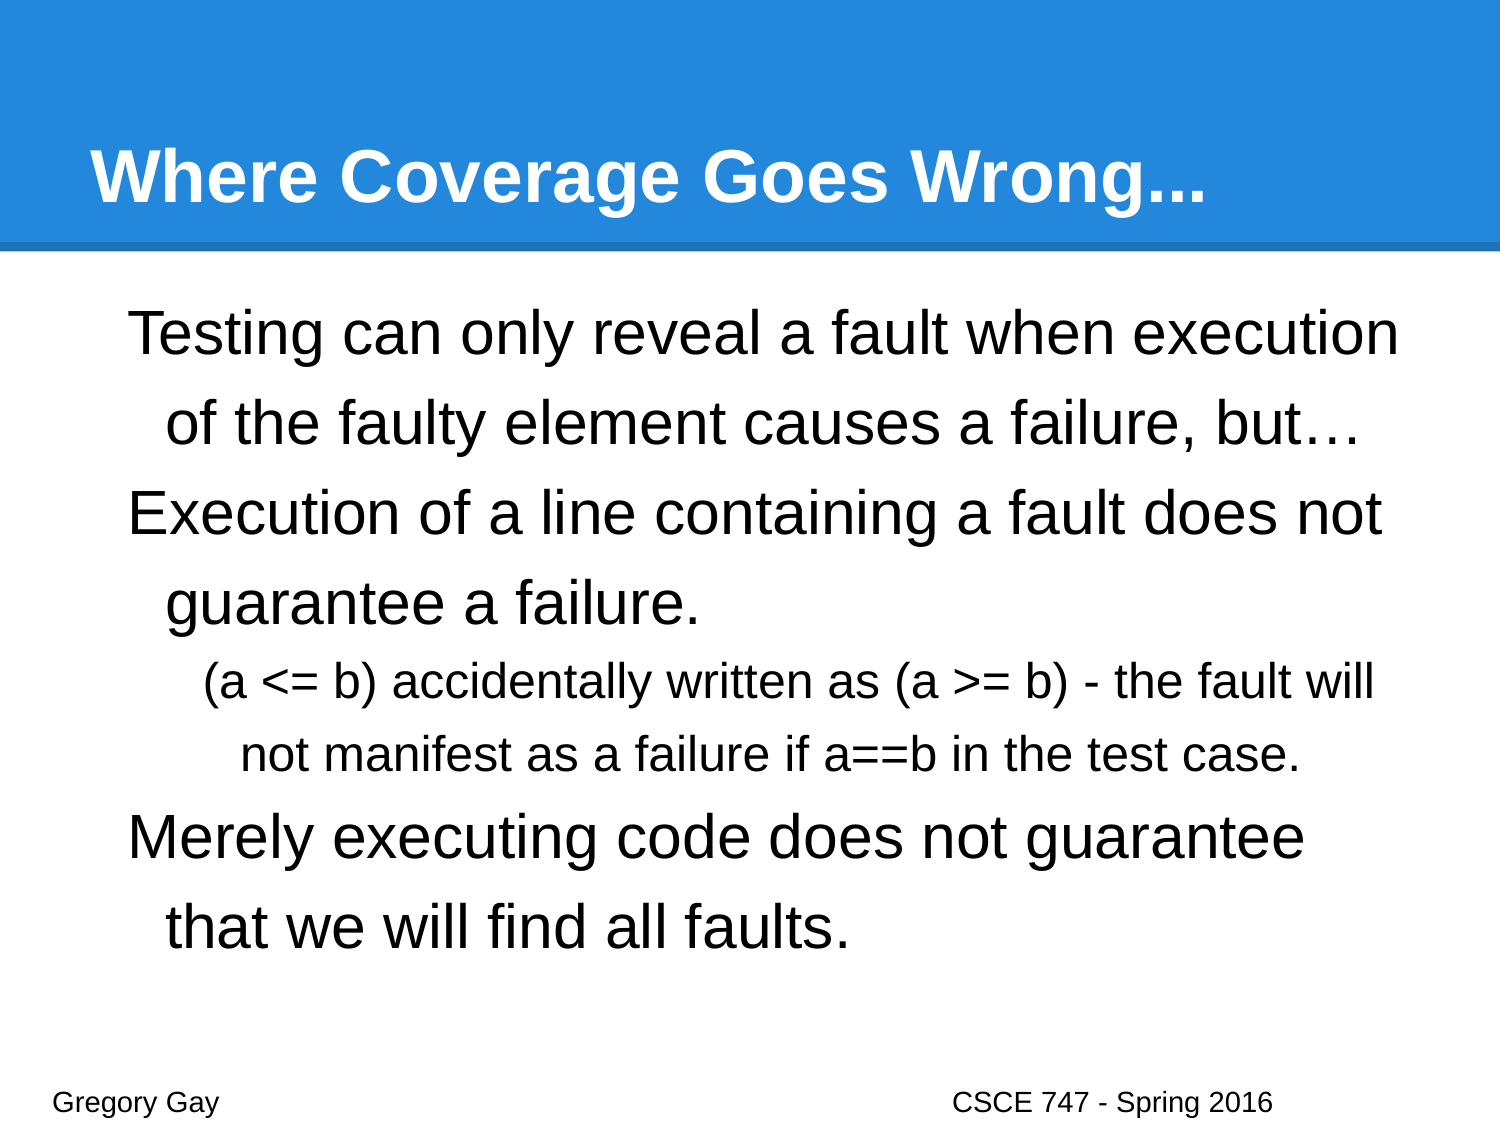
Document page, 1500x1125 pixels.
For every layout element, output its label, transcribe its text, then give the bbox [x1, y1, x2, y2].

list Testing can only reveal a fault when execution of the faulty element causes a failure, but… Execution of a line containing a fault does not guarantee a failure. (a <= b) accidentally written as (a >= b) - the fault will not manifest as a failure if a==b in the test case. Merely executing code does not guarantee that we will find all faults. [75, 262, 1425, 1068]
text_box Gregory Gay CSCE 747 - Spring 2016 30 [37, 1068, 1463, 1114]
title Where Coverage Goes Wrong... [75, 45, 1425, 233]
